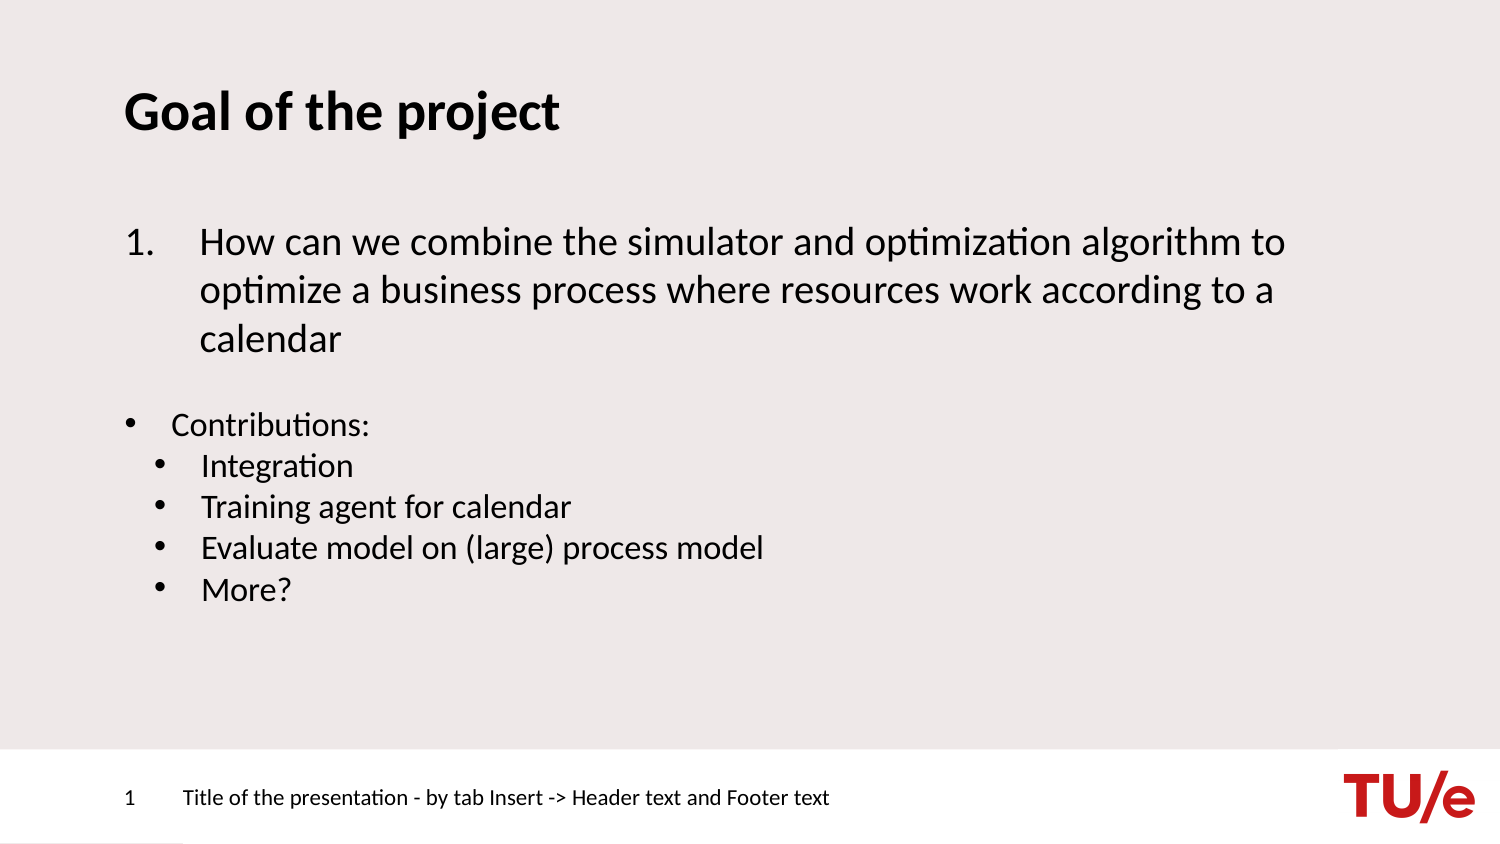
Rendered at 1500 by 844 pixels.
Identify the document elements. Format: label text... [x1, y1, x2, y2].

title Goal of the project [124, 85, 1364, 174]
footer Title of the presentation - by tab Insert -> Header text and Footer text [183, 749, 1339, 844]
slide_number 1 [0, 749, 183, 844]
list How can we combine the simulator and optimization algorithm to optimize a business process where resources work according to a calendar Contributions: Integration Training agent for calendar Evaluate model on (large) process model More? [124, 214, 1364, 694]
picture [1339, 749, 1500, 844]
